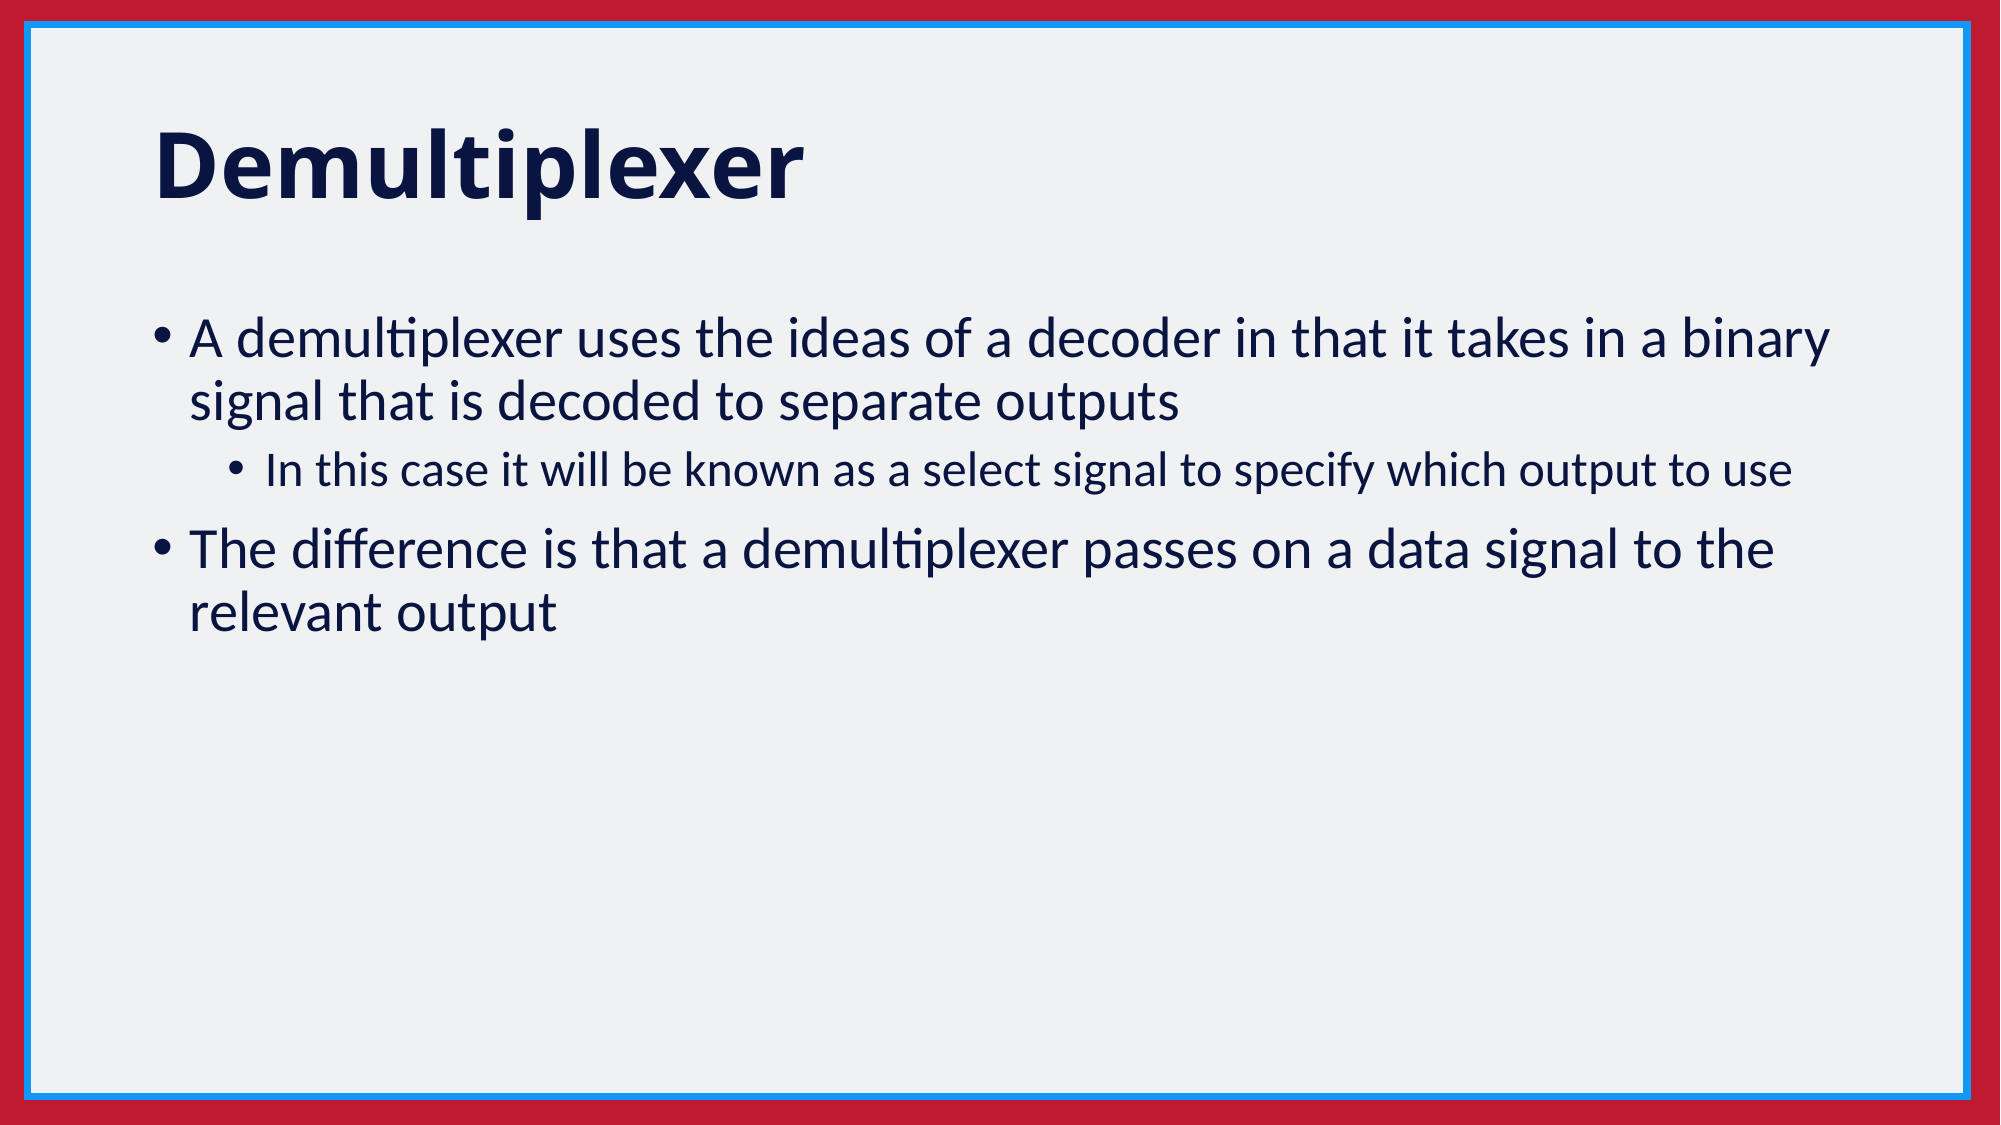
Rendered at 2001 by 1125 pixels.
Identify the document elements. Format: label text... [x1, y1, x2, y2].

title Demultiplexer [137, 59, 1863, 278]
list A demultiplexer uses the ideas of a decoder in that it takes in a binary signal that is decoded to separate outputs In this case it will be known as a select signal to specify which output to use The difference is that a demultiplexer passes on a data signal to the relevant output [137, 299, 1863, 1014]
